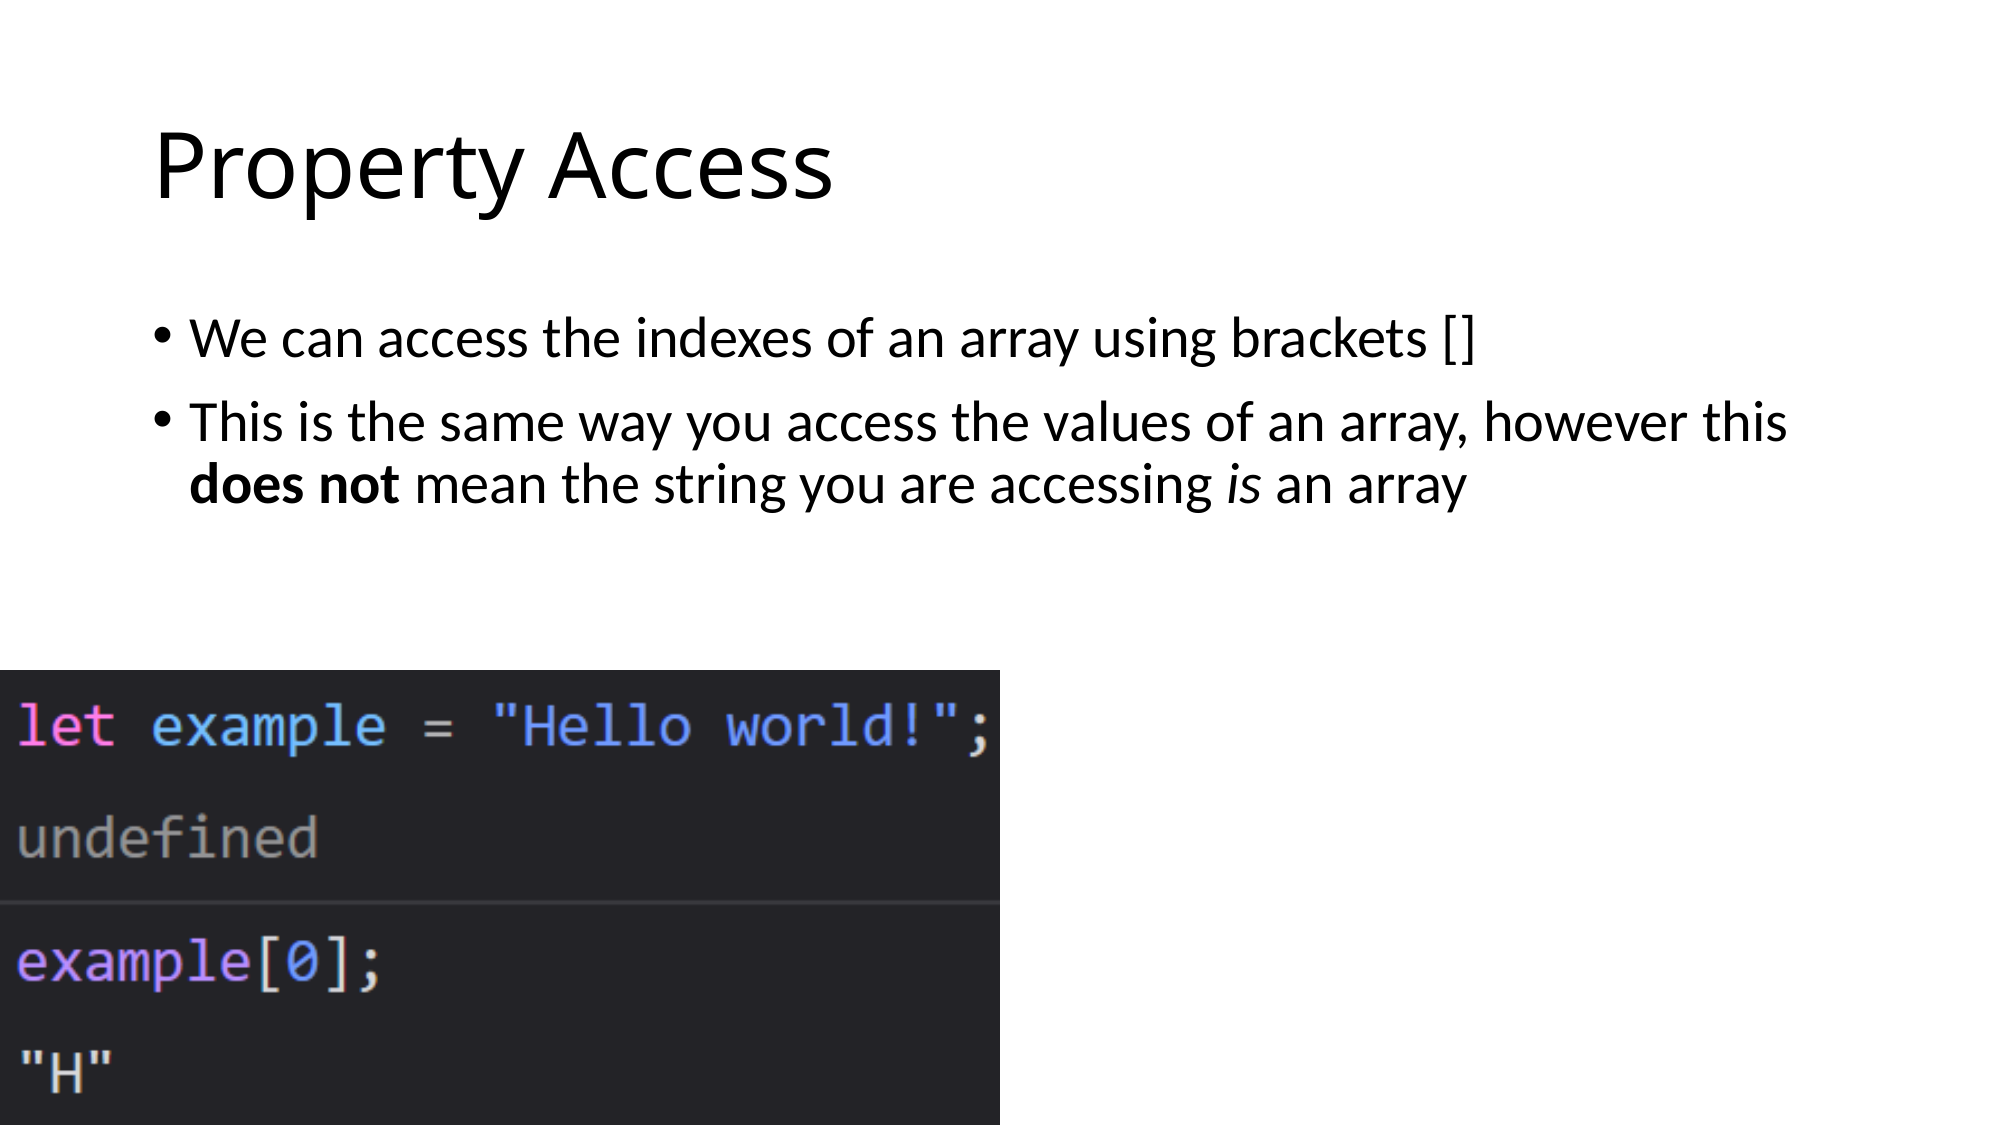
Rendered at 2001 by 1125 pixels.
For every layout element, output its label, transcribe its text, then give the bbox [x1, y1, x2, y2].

list We can access the indexes of an array using brackets [] This is the same way you access the values of an array, however this does not mean the string you are accessing is an array [137, 299, 1863, 1014]
title Property Access [137, 59, 1863, 278]
picture [0, 670, 1000, 1125]
